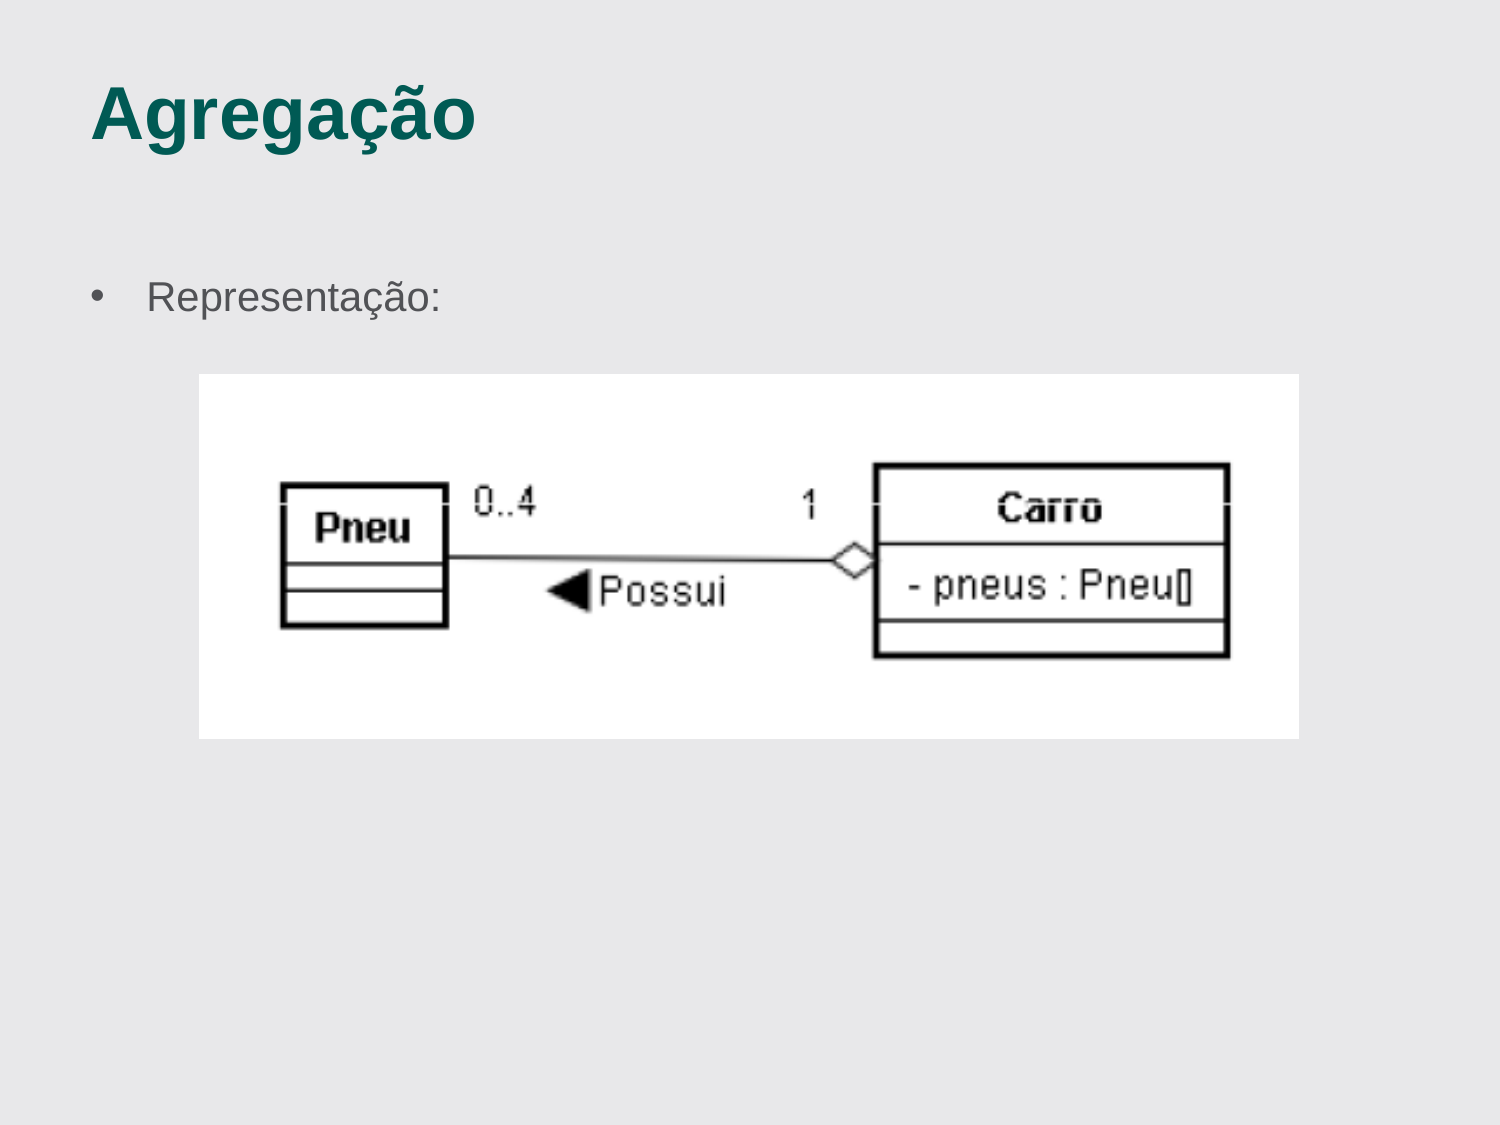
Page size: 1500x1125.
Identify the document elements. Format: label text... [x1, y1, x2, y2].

list Representação: [75, 262, 1425, 1005]
title Agregação [75, 57, 1425, 245]
picture [198, 374, 1299, 739]
